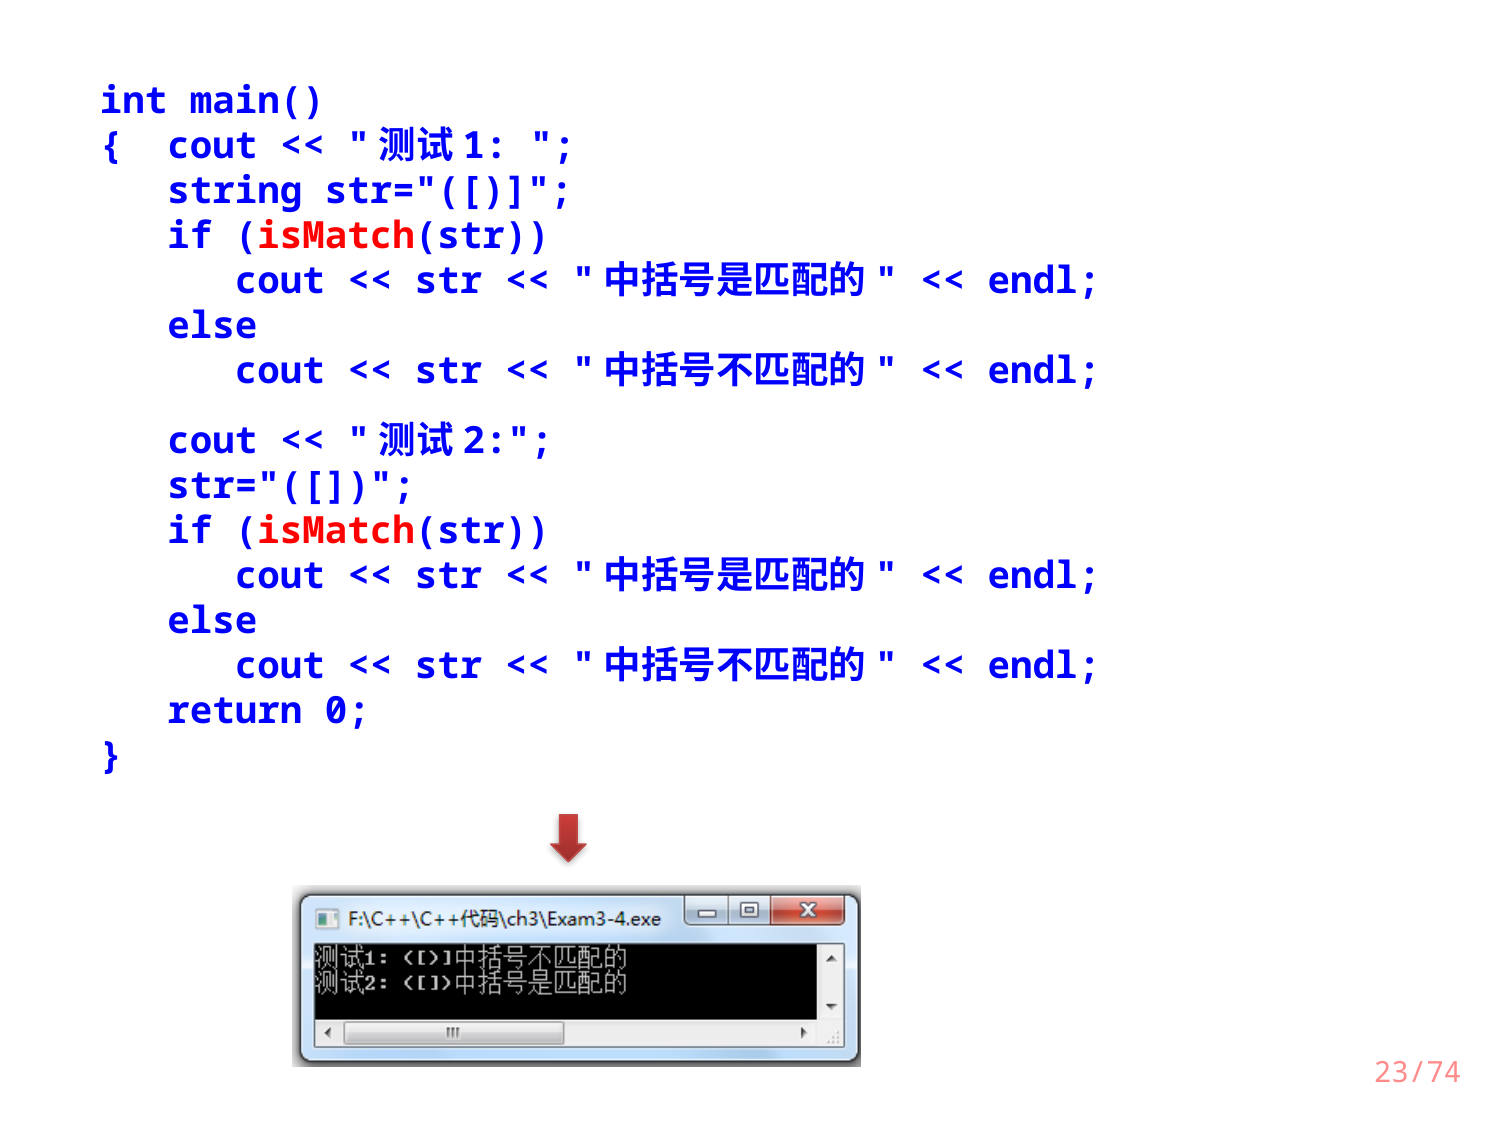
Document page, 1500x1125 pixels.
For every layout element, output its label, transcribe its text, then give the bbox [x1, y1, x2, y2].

picture [292, 884, 861, 1067]
text_box [550, 814, 587, 863]
slide_number 23/74 [1328, 1042, 1477, 1103]
text_box int main() { cout << "测试1: "; string str="([)]"; if (isMatch(str)) cout << str << "中括号是匹配的" << endl; else cout << str << "中括号不匹配的" << endl; cout << "测试2:"; str="([])"; if (isMatch(str)) cout << str << "中括号是匹配的" << endl; else cout << str << "中括号不匹配的" << endl; return 0; } [68, 56, 1361, 796]
